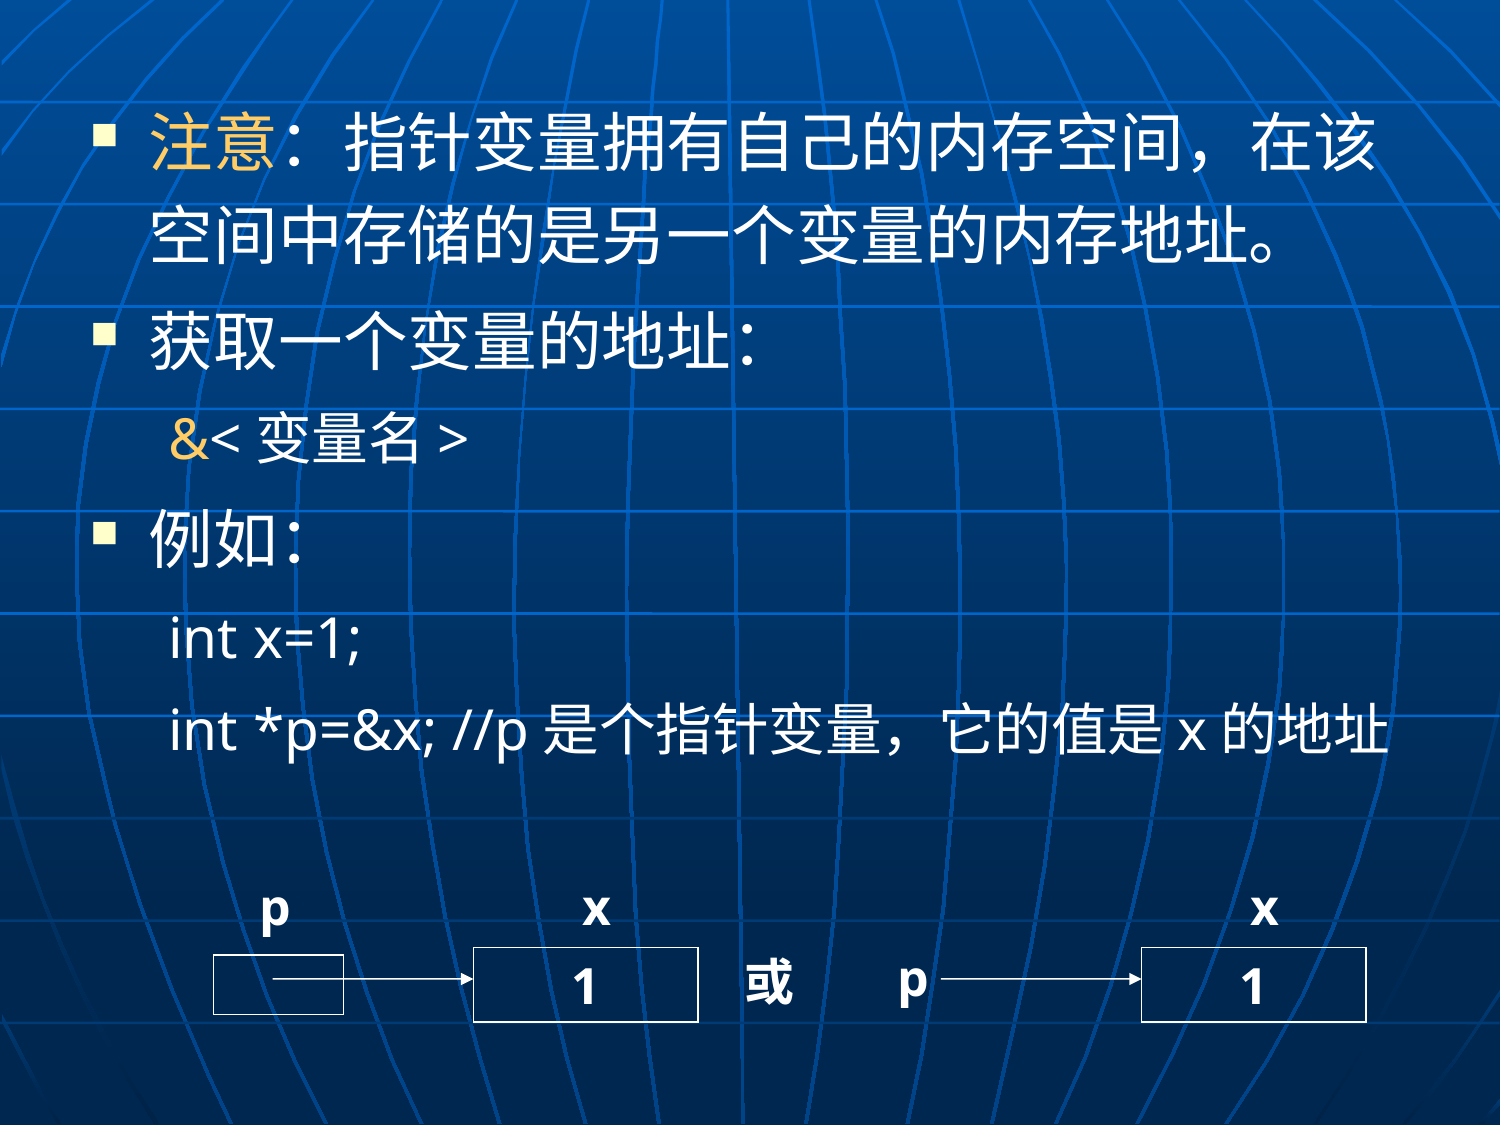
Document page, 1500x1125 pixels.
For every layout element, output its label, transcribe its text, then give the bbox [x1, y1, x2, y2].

text_box p [147, 868, 403, 943]
text_box x [438, 868, 755, 943]
text_box [272, 972, 474, 986]
text_box 或 [730, 943, 810, 1019]
text_box [1041, 972, 1142, 986]
list 注意：指针变量拥有自己的内存空间，在该空间中存储的是另一个变量的内存地址。 获取一个变量的地址： &<变量名> 例如： int x=1; int *p=&x; //p是个指针变量，它的值是x的地址 [75, 78, 1425, 824]
text_box p [785, 939, 1041, 1014]
text_box 1 [473, 947, 698, 1023]
text_box 1 [1141, 947, 1367, 1023]
text_box [213, 955, 344, 1015]
text_box x [1106, 868, 1424, 943]
